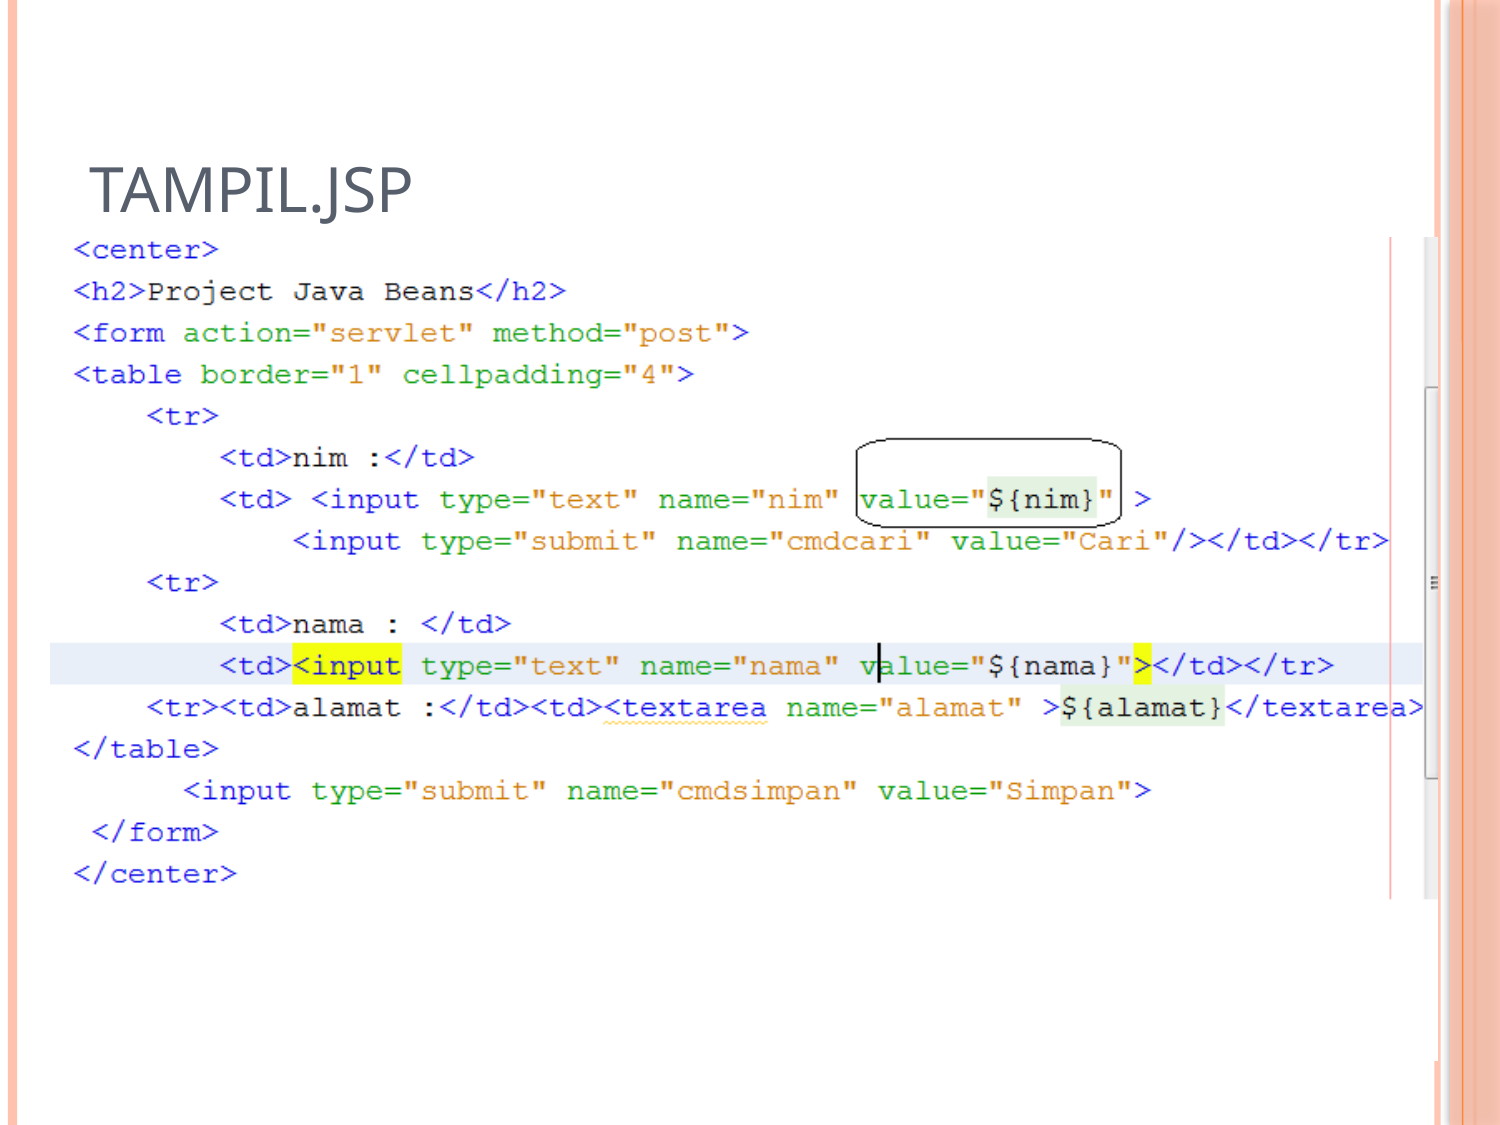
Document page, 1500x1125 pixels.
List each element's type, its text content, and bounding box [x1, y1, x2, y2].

picture [49, 236, 1438, 1062]
title Tampil.jsp [75, 45, 1300, 233]
